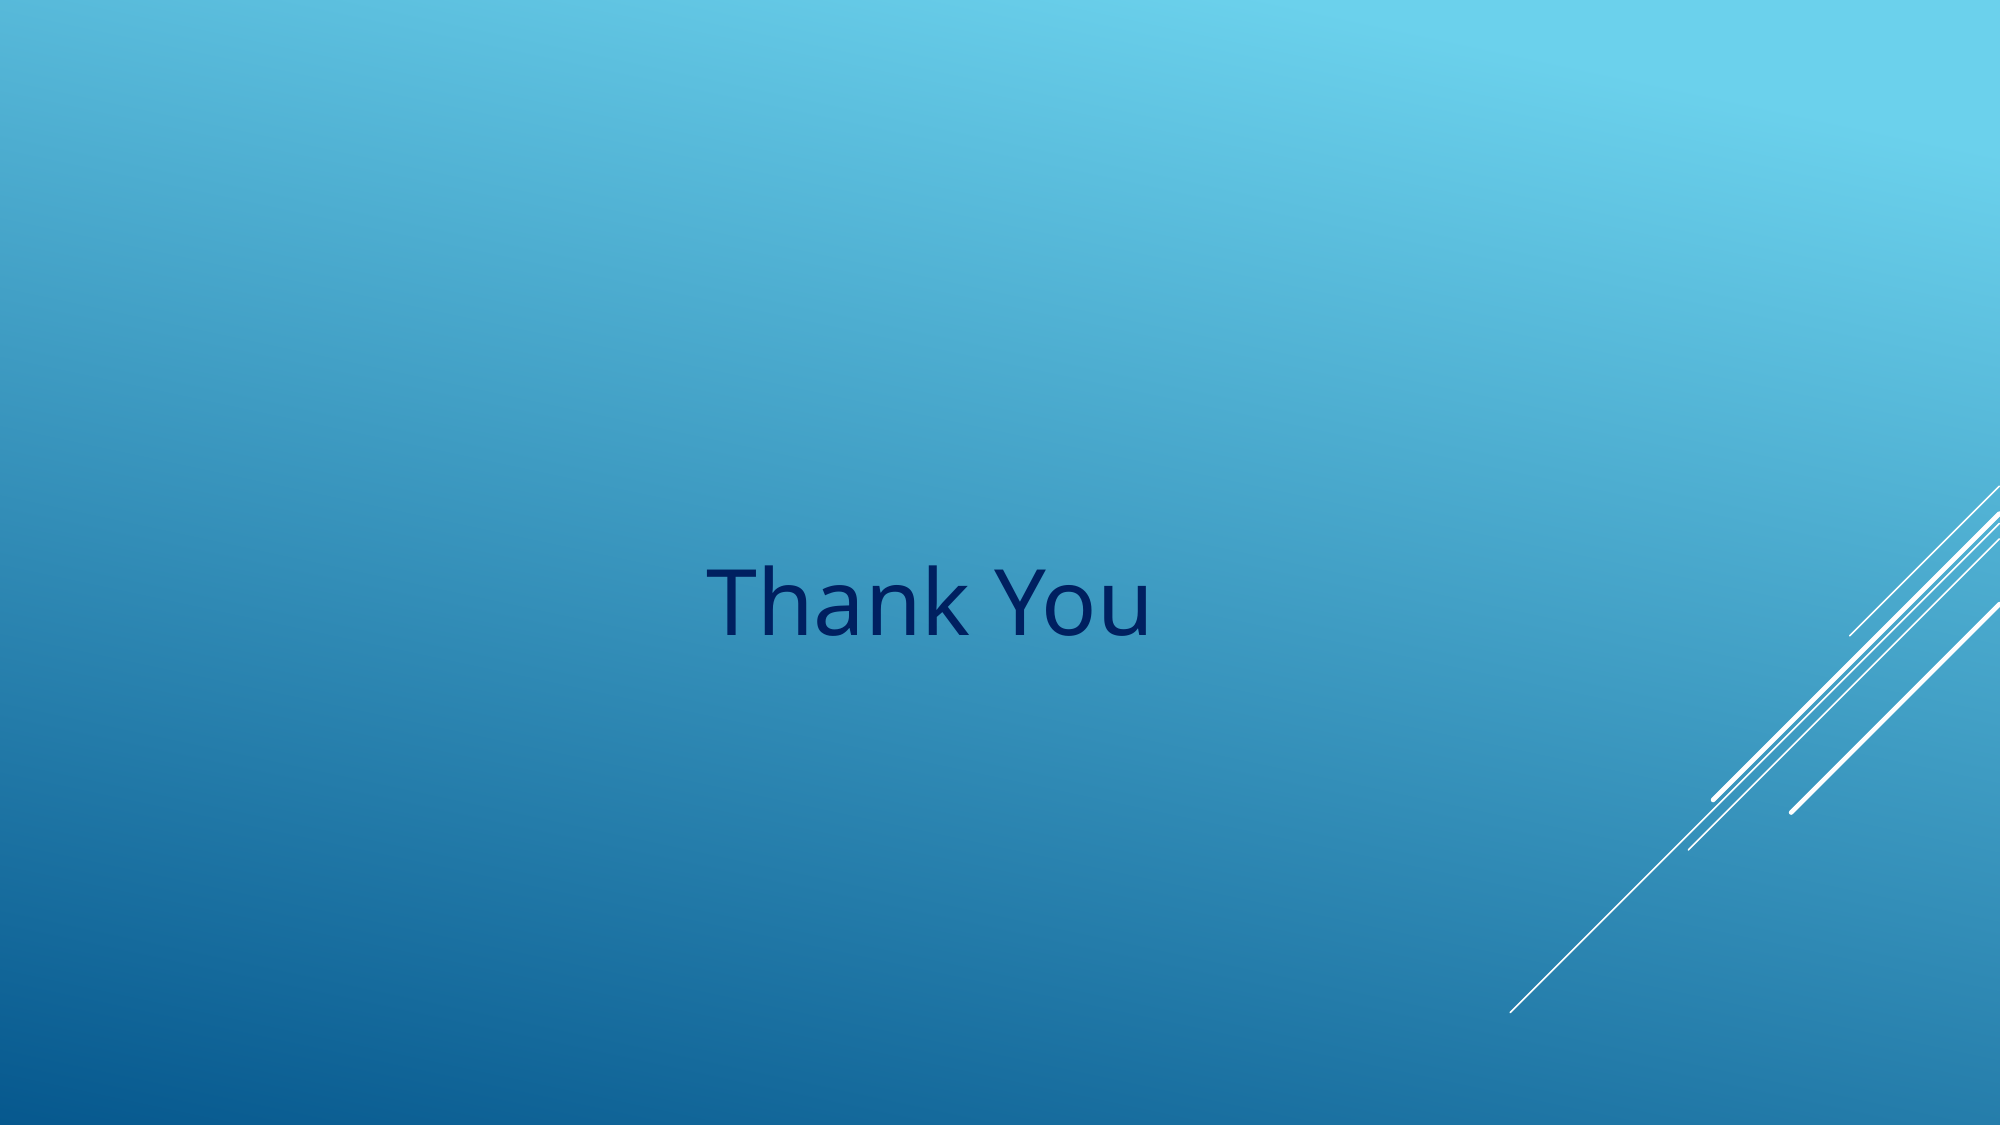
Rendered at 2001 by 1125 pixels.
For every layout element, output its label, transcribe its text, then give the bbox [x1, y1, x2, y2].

list Thank You [98, 162, 1763, 1035]
